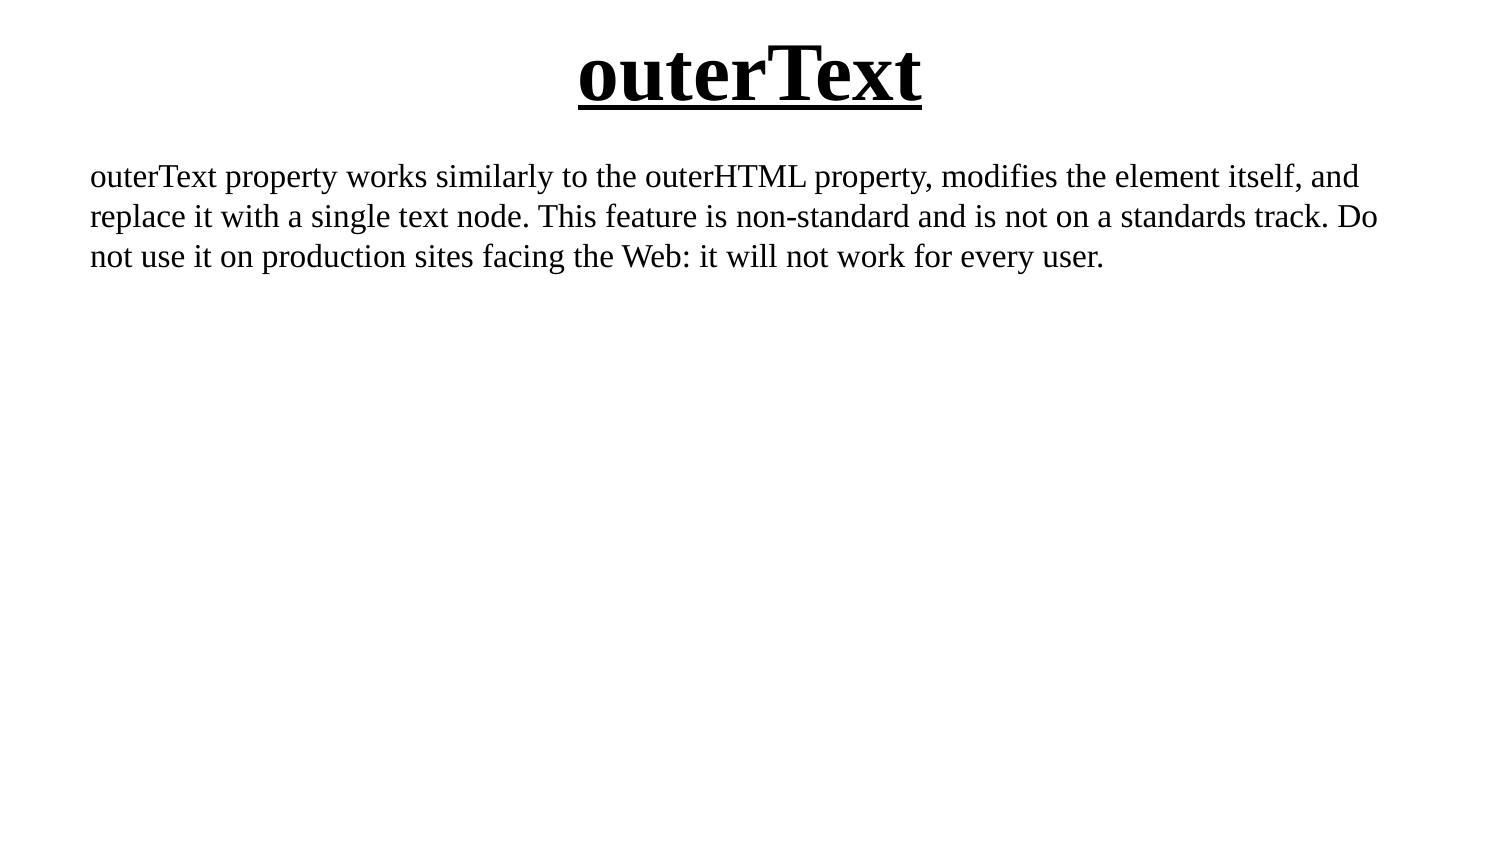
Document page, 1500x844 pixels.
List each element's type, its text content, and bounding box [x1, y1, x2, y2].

title outerText [75, 0, 1425, 138]
list outerText property works similarly to the outerHTML property, modifies the element itself, and replace it with a single text node. This feature is non-standard and is not on a standards track. Do not use it on production sites facing the Web: it will not work for every user. [75, 146, 1425, 760]
